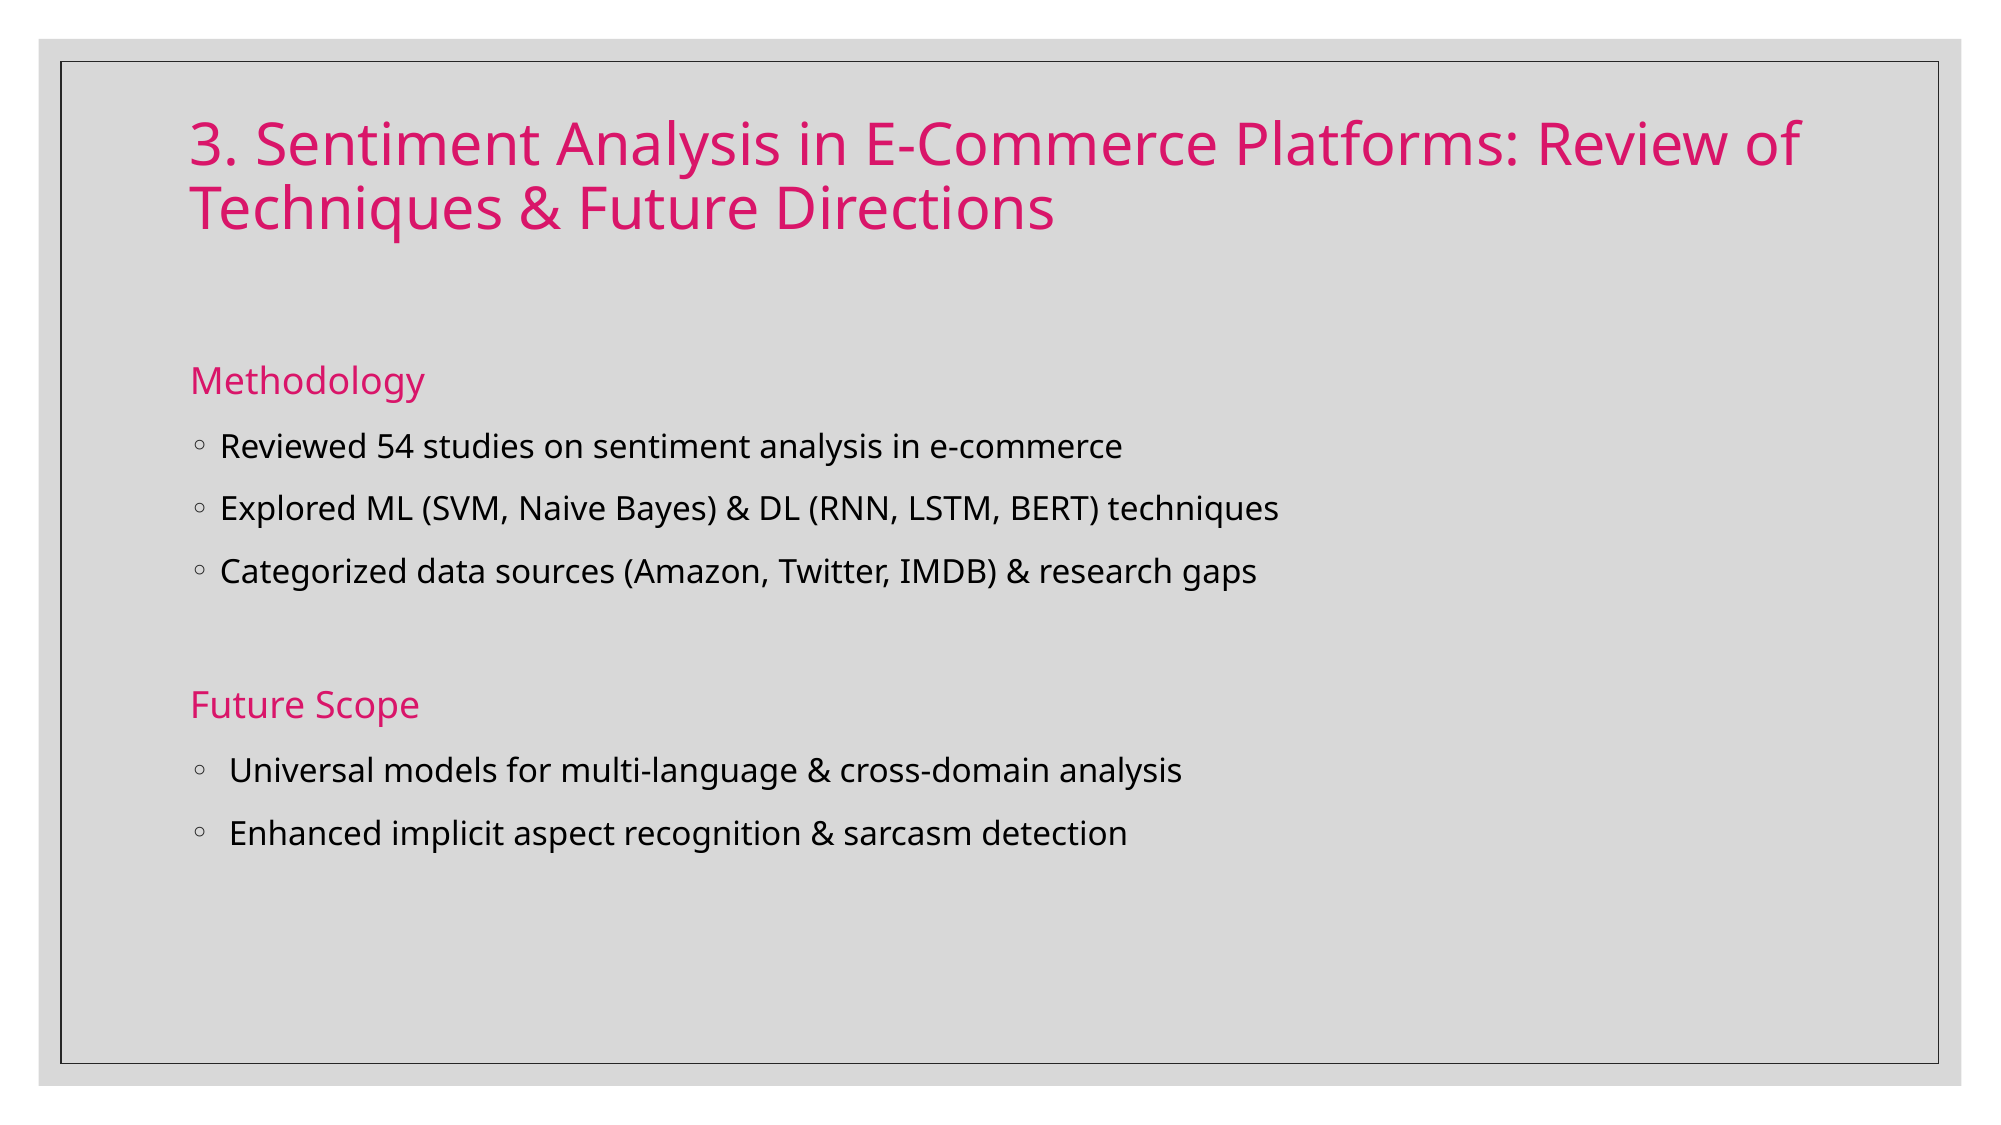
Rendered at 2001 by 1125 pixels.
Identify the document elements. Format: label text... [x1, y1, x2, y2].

list Methodology Reviewed 54 studies on sentiment analysis in e-commerce Explored ML (SVM, Naive Bayes) & DL (RNN, LSTM, BERT) techniques Categorized data sources (Amazon, Twitter, IMDB) & research gaps Future Scope Universal models for multi-language & cross-domain analysis Enhanced implicit aspect recognition & sarcasm detection [174, 345, 1825, 977]
title 3. Sentiment Analysis in E-Commerce Platforms: Review of Techniques & Future Directions [174, 105, 1825, 331]
